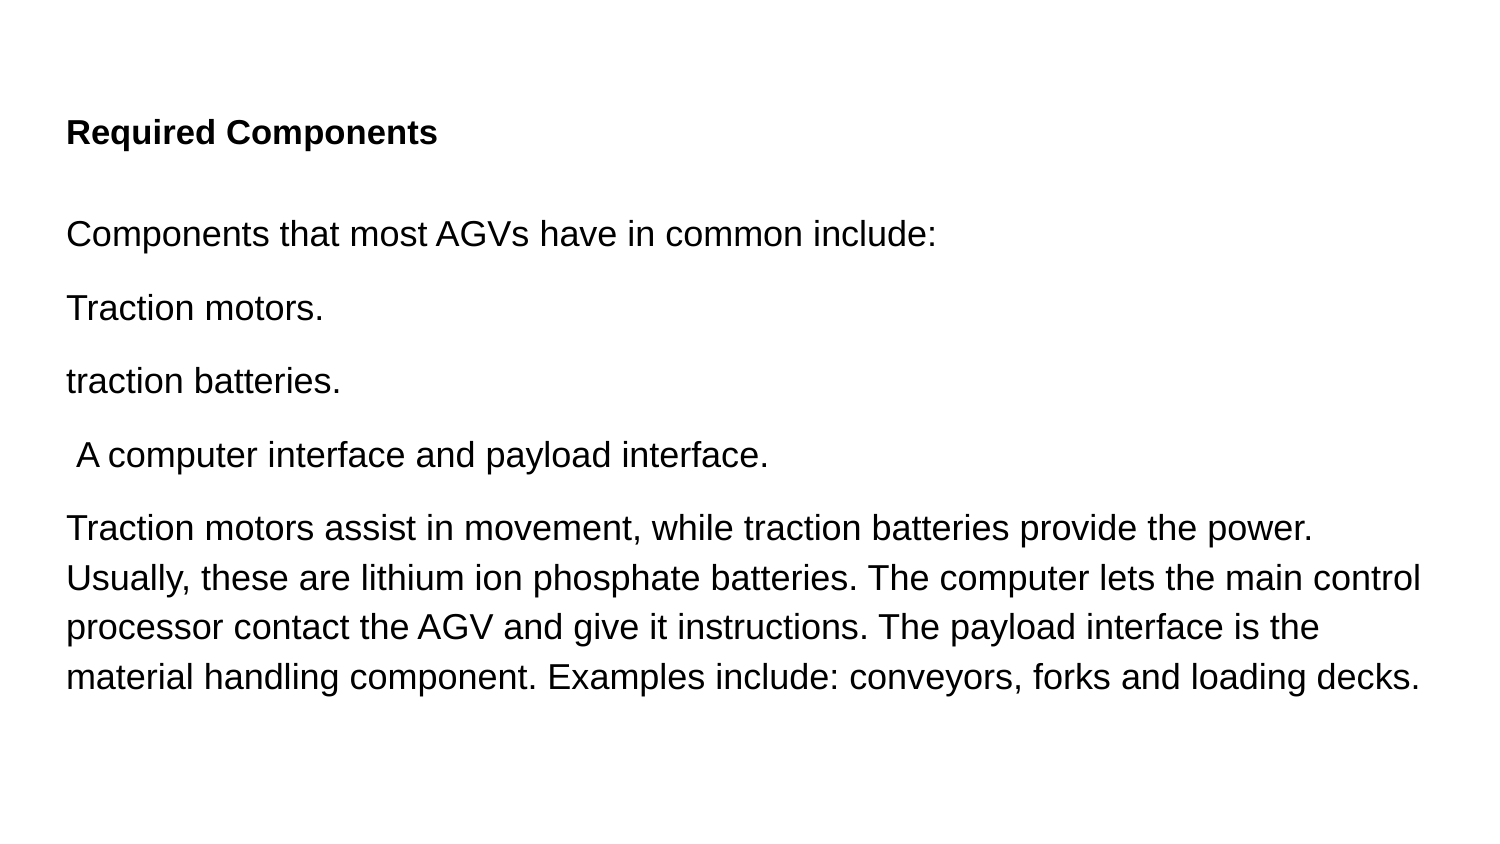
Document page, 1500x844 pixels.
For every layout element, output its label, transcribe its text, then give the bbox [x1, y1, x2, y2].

title Required Components [51, 72, 1449, 167]
list Components that most AGVs have in common include: Traction motors. traction batteries. A computer interface and payload interface. Traction motors assist in movement, while traction batteries provide the power. Usually, these are lithium ion phosphate batteries. The computer lets the main control processor contact the AGV and give it instructions. The payload interface is the material handling component. Examples include: conveyors, forks and loading decks. [51, 189, 1449, 750]
